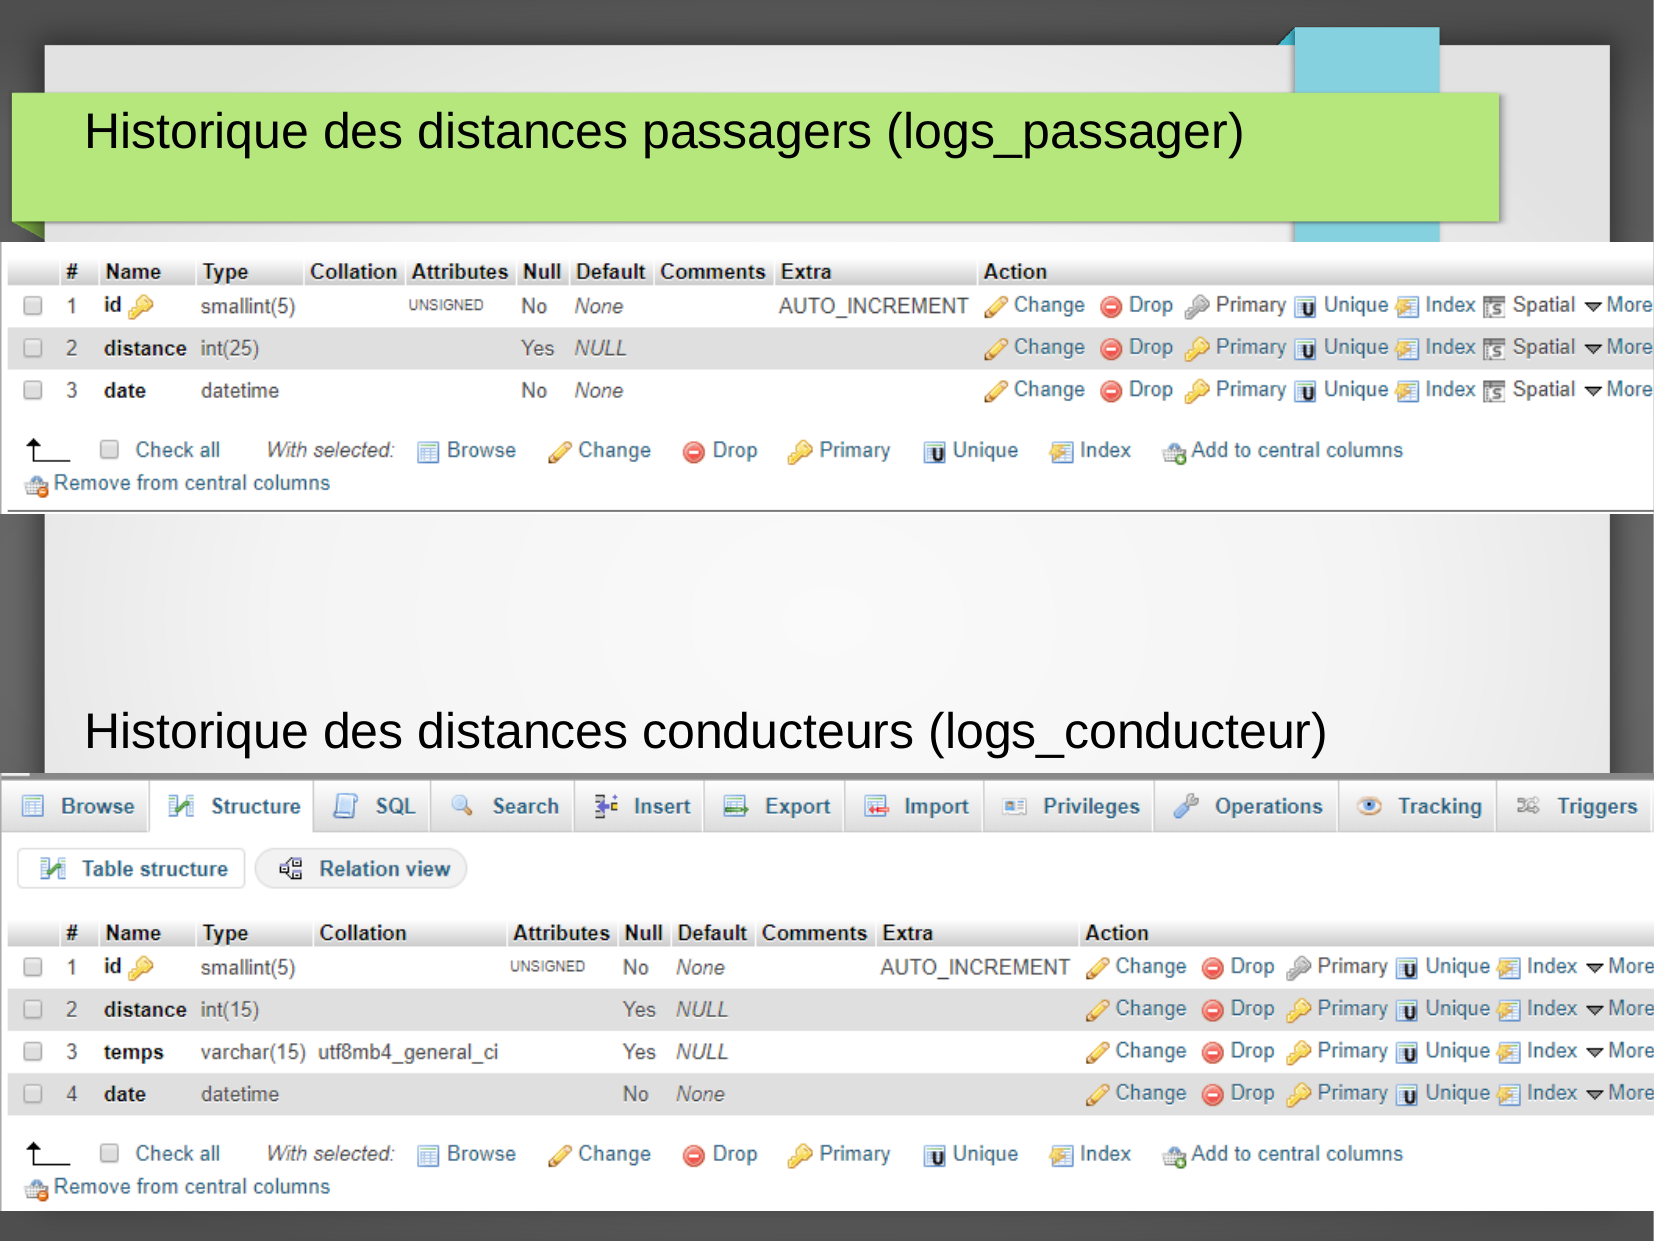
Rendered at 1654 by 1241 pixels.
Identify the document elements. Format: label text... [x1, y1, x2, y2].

list Historique des distances passagers (logs_passager) Historique des distances conducteurs (logs_conducteur) [47, 53, 1536, 241]
list Historique des distances passagers (logs_passager) Historique des distances conducteurs (logs_conducteur) [47, 525, 1536, 773]
picture [0, 0, 1654, 1241]
